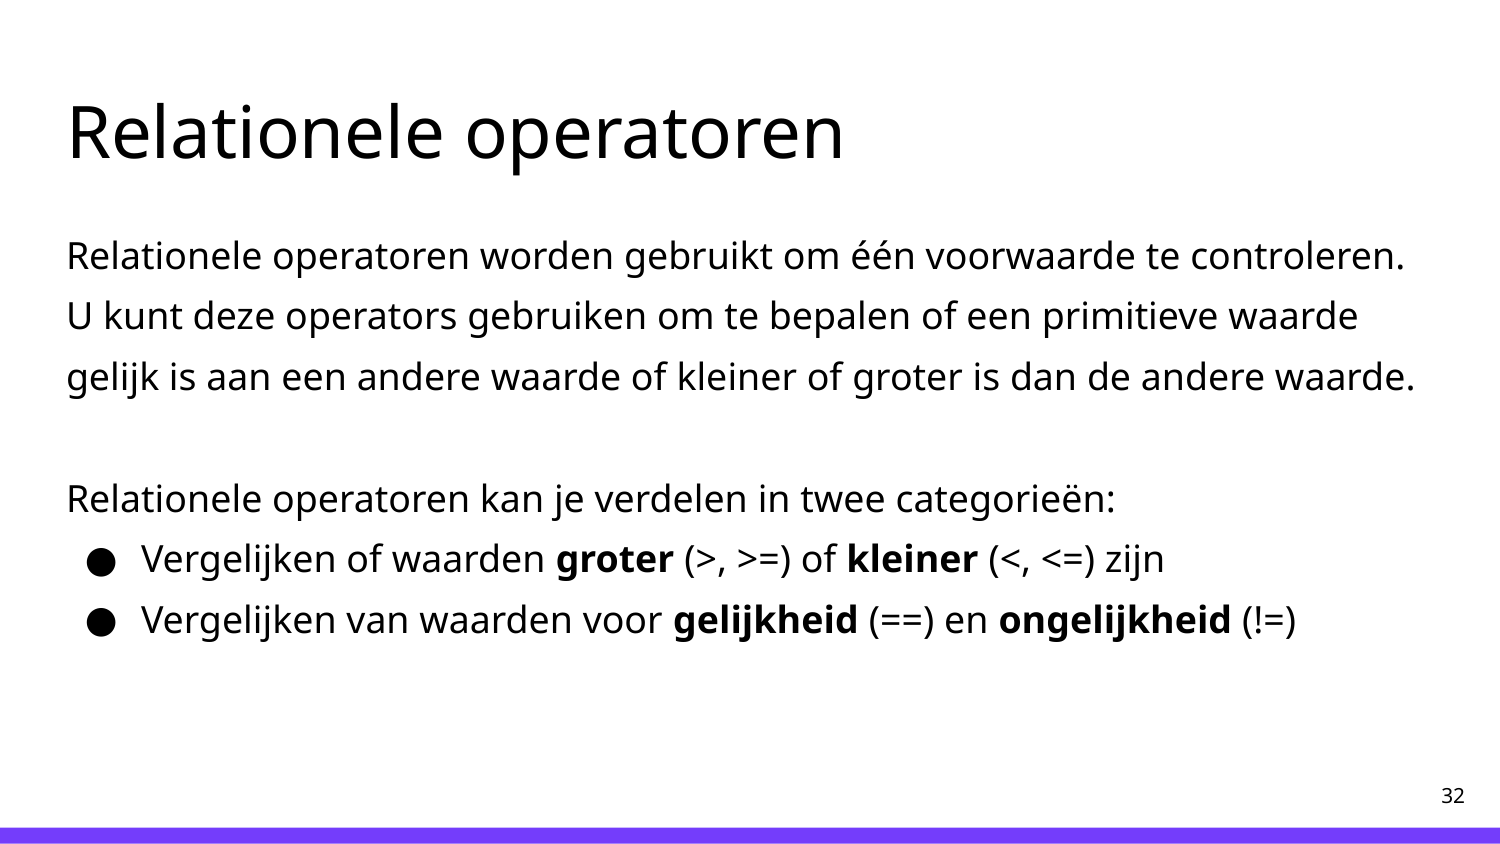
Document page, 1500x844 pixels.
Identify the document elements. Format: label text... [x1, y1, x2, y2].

list Relationele operatoren worden gebruikt om één voorwaarde te controleren. U kunt deze operators gebruiken om te bepalen of een primitieve waarde gelijk is aan een andere waarde of kleiner of groter is dan de andere waarde. Relationele operatoren kan je verdelen in twee categorieën: Vergelijken of waarden groter (>, >=) of kleiner (<, <=) zijn Vergelijken van waarden voor gelijkheid (==) en ongelijkheid (!=) [51, 200, 1449, 752]
title Relationele operatoren [51, 51, 1449, 189]
slide_number ‹#› [1389, 764, 1480, 830]
